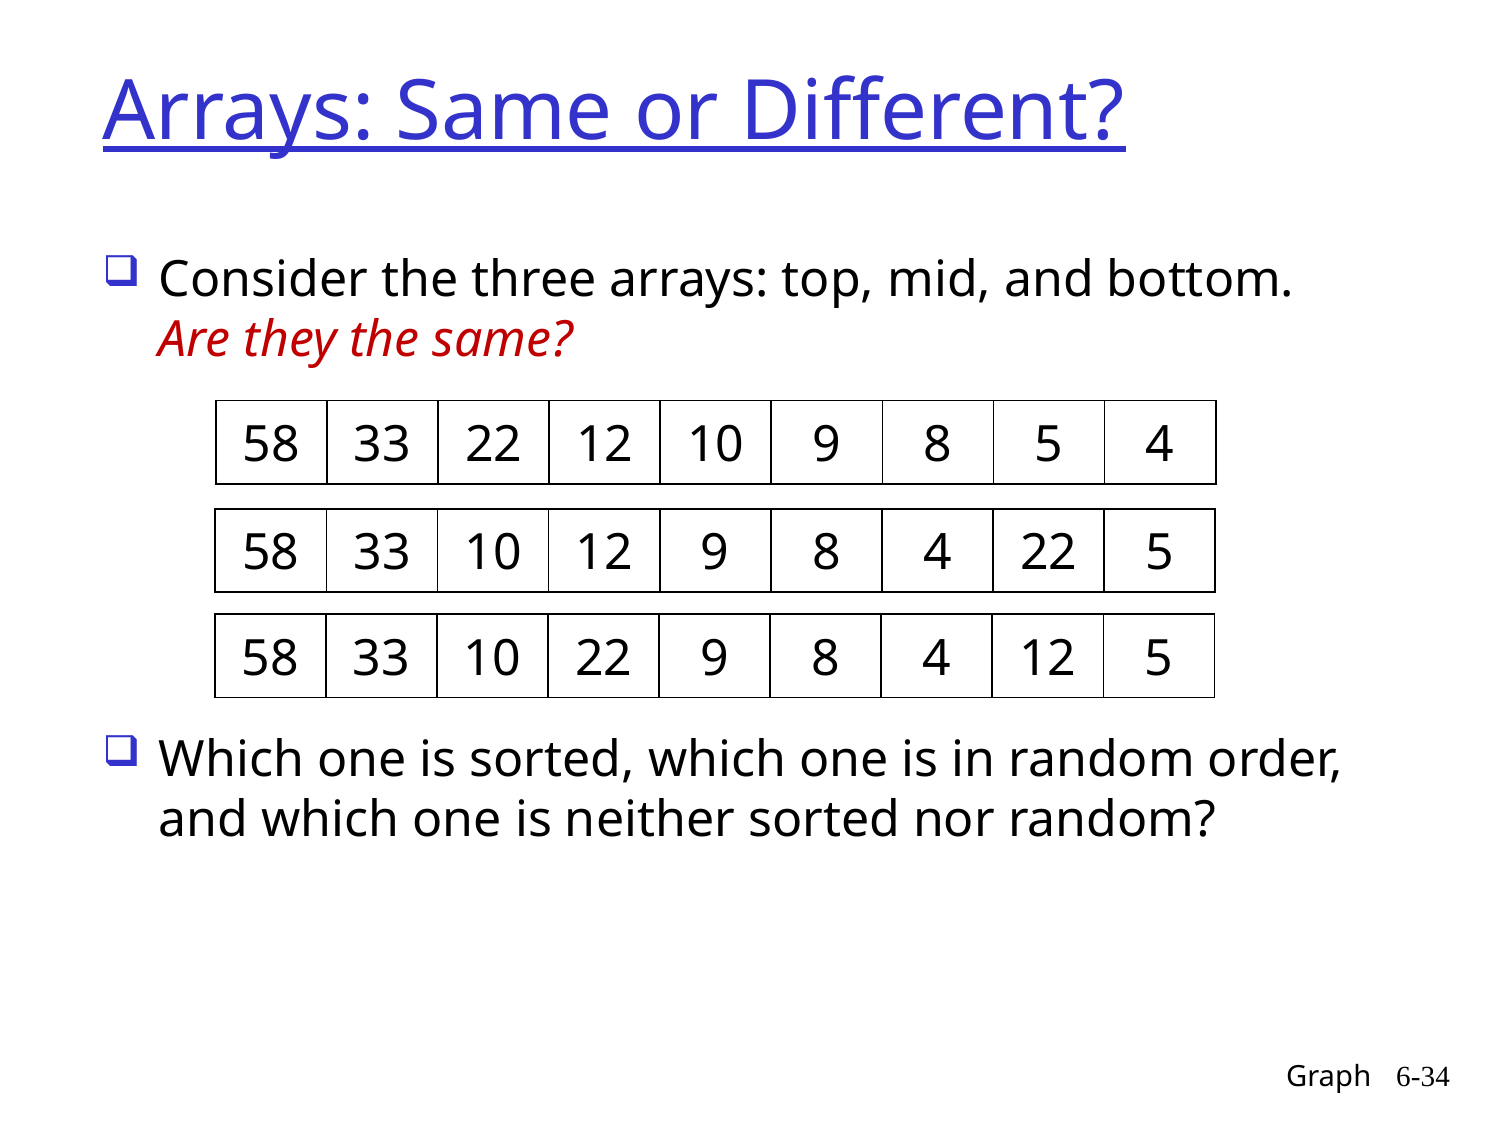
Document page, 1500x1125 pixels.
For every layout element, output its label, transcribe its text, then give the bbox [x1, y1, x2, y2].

table_header 9 [661, 510, 770, 591]
table_header 5 [1104, 615, 1214, 697]
table_header 5 [1105, 510, 1214, 591]
table_header 10 [661, 401, 770, 483]
table_header 12 [993, 615, 1103, 697]
table_header 58 [216, 615, 325, 697]
table_header 4 [882, 615, 991, 697]
table_header 33 [327, 615, 436, 697]
table_header 9 [772, 401, 882, 483]
table_header 33 [327, 510, 437, 591]
table_header 12 [550, 401, 659, 483]
table_header 22 [994, 510, 1103, 591]
footer Graph [911, 1049, 1362, 1125]
table_header 10 [438, 615, 547, 697]
table_header 12 [549, 510, 659, 591]
title Arrays: Same or Different? [87, 37, 1363, 175]
table_header 9 [660, 615, 769, 697]
table_header 4 [883, 510, 992, 591]
table_header 4 [1105, 401, 1215, 483]
table_header 8 [883, 401, 993, 483]
table_header 5 [994, 401, 1104, 483]
list Consider the three arrays: top, mid, and bottom. Are they the same? Which one is sorted, which one is in random order, and which one is neither sorted nor random? [87, 239, 1363, 358]
table_header 33 [328, 401, 437, 483]
table_header 8 [771, 615, 880, 697]
table_header 22 [549, 615, 658, 697]
table_header 58 [217, 401, 326, 483]
slide_number 6-34 [1362, 1049, 1466, 1125]
table_header 58 [216, 510, 326, 591]
table_header 8 [772, 510, 881, 591]
table_header 10 [438, 510, 548, 591]
table_header 22 [439, 401, 548, 483]
